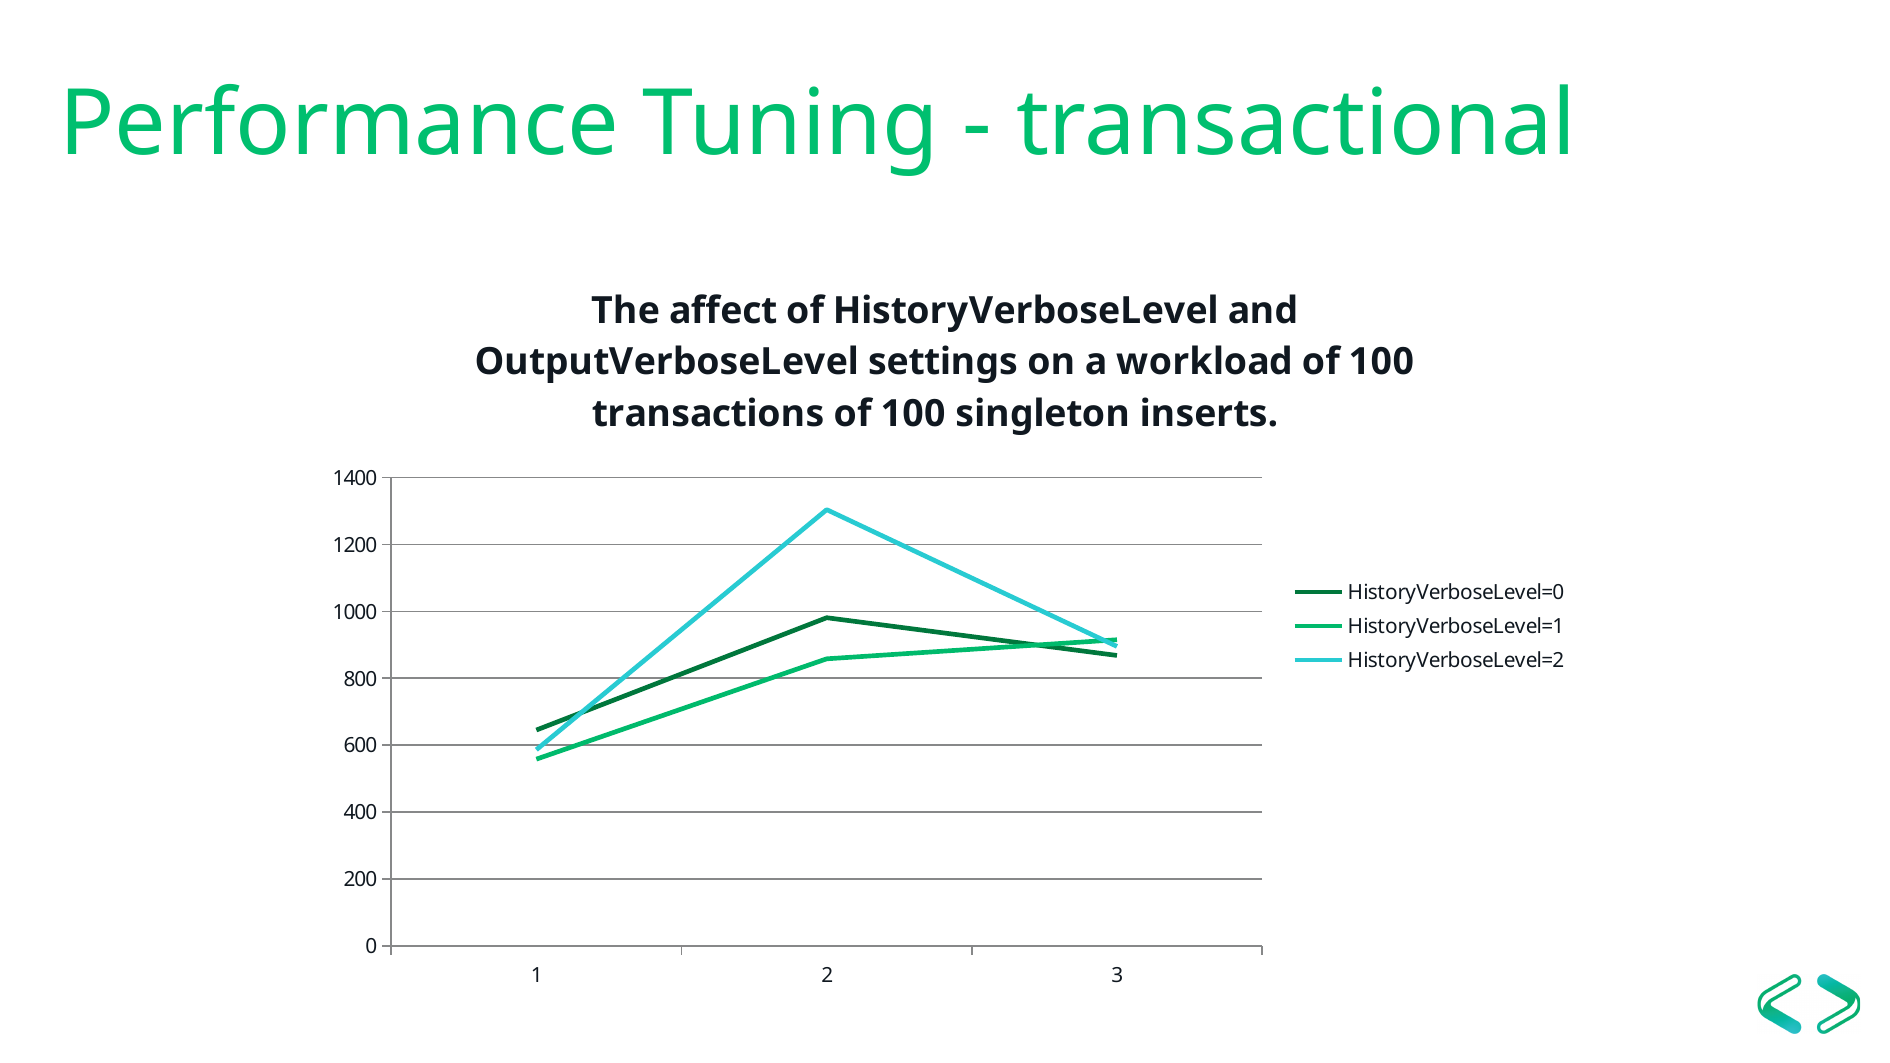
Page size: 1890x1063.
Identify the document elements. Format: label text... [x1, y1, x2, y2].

title Performance Tuning - transactional [59, 59, 1831, 178]
chart [306, 247, 1583, 1005]
